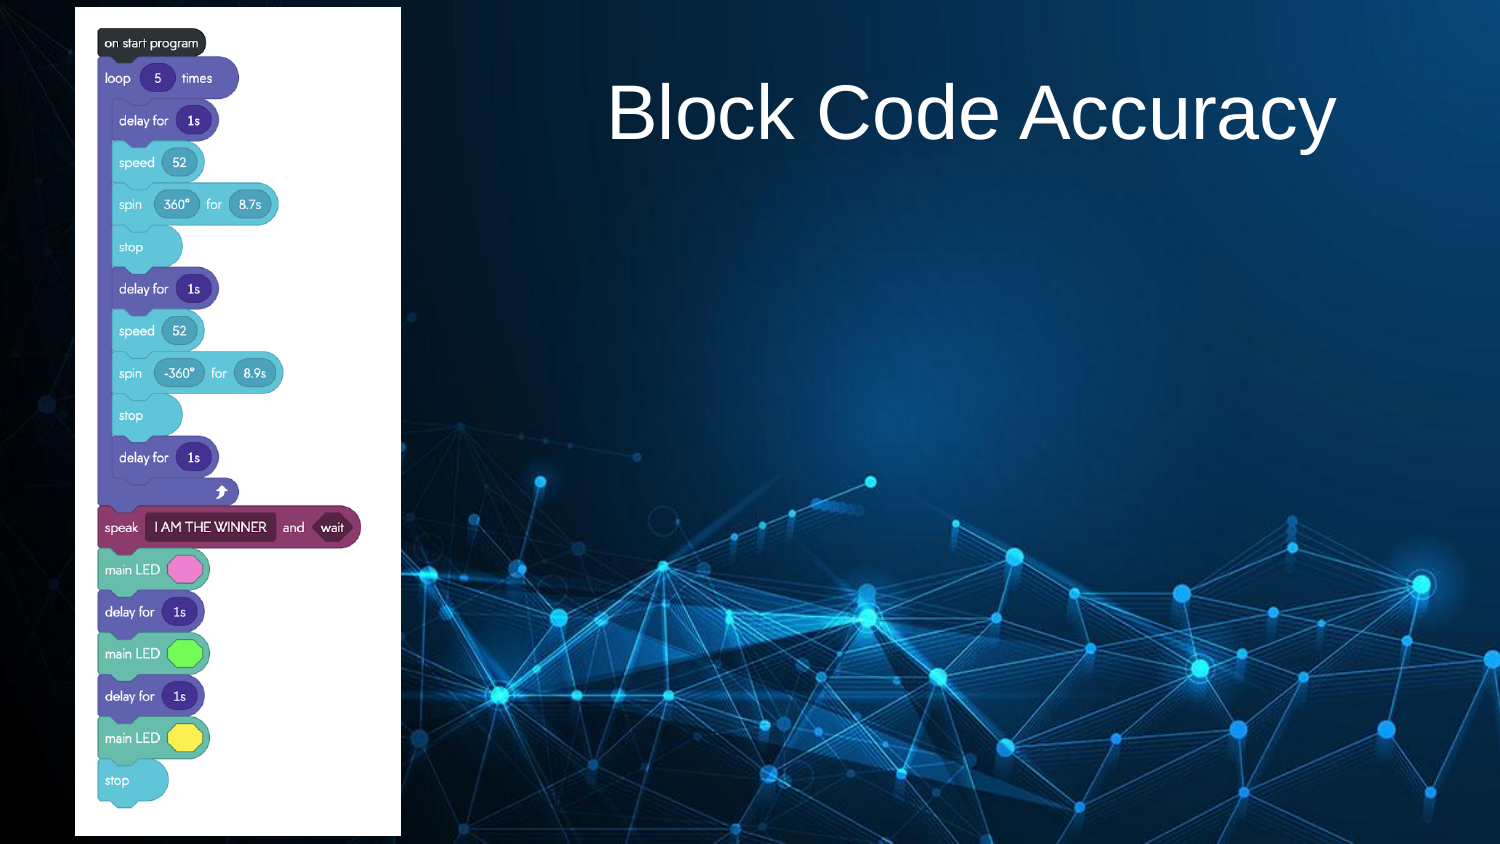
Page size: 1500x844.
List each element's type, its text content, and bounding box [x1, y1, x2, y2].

picture [0, 0, 1500, 844]
title Block Code Accuracy [591, 47, 1395, 142]
